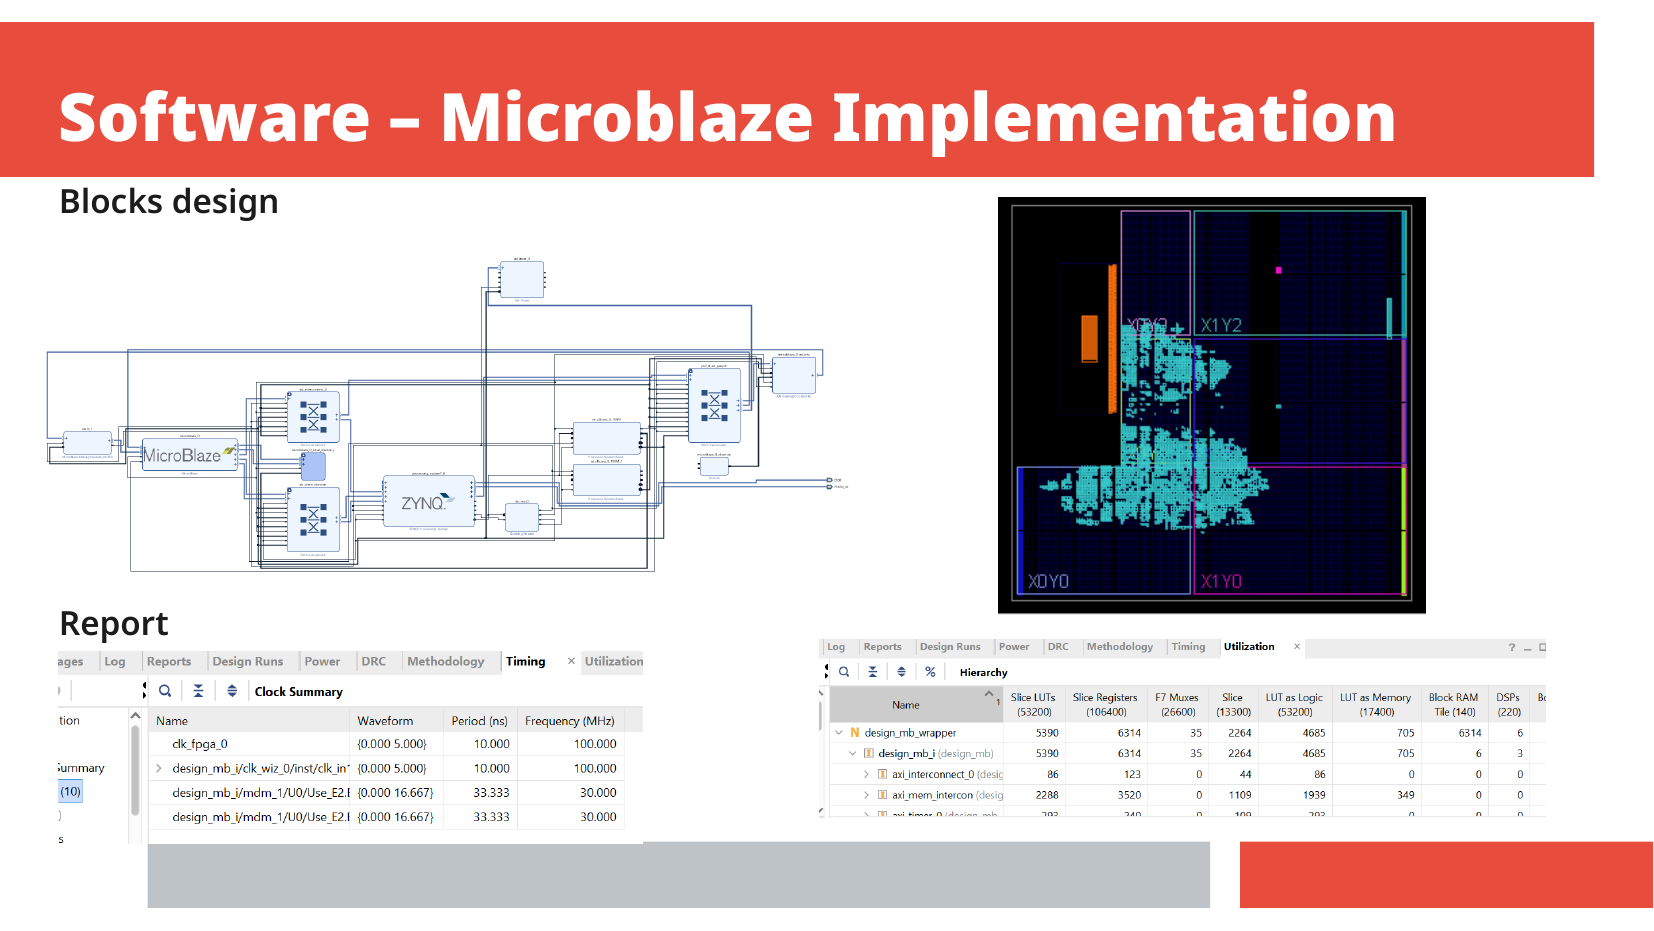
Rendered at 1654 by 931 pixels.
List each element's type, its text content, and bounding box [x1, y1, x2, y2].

picture [997, 196, 1426, 615]
text_box Blocks design Report [58, 180, 1565, 844]
picture [819, 639, 1547, 818]
picture [57, 651, 643, 844]
text_box Software – Microblaze Implementation [58, 44, 1595, 155]
picture [44, 231, 850, 580]
